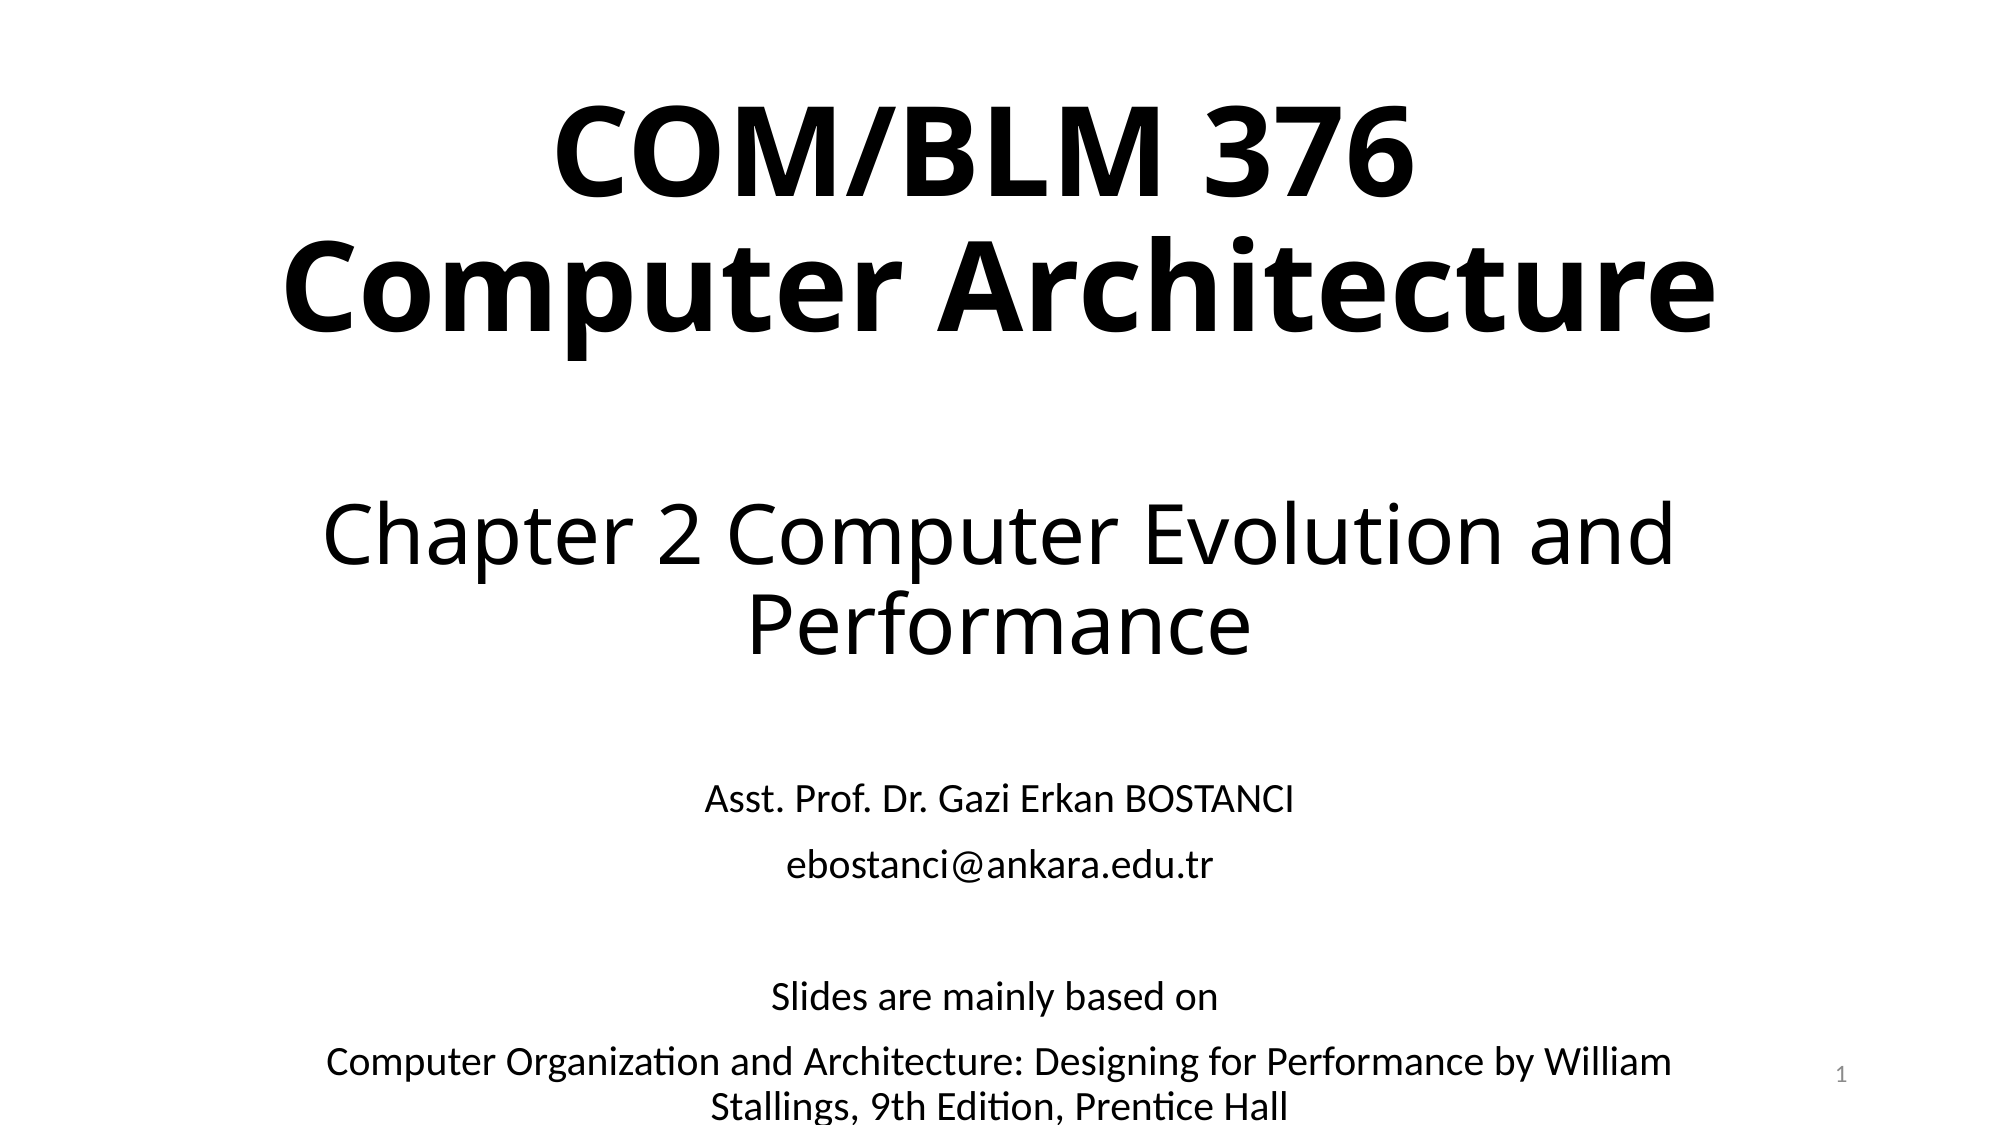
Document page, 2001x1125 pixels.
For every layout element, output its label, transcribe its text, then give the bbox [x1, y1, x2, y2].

title COM/BLM 376 Computer Architecture Chapter 2 Computer Evolution and Performance [249, 73, 1750, 590]
subtitle Asst. Prof. Dr. Gazi Erkan BOSTANCI ebostanci@ankara.edu.tr Slides are mainly based on Computer Organization and Architecture: Designing for Performance by William Stallings, 9th Edition, Prentice Hall [249, 590, 1750, 1125]
slide_number 1 [1412, 1042, 1863, 1103]
